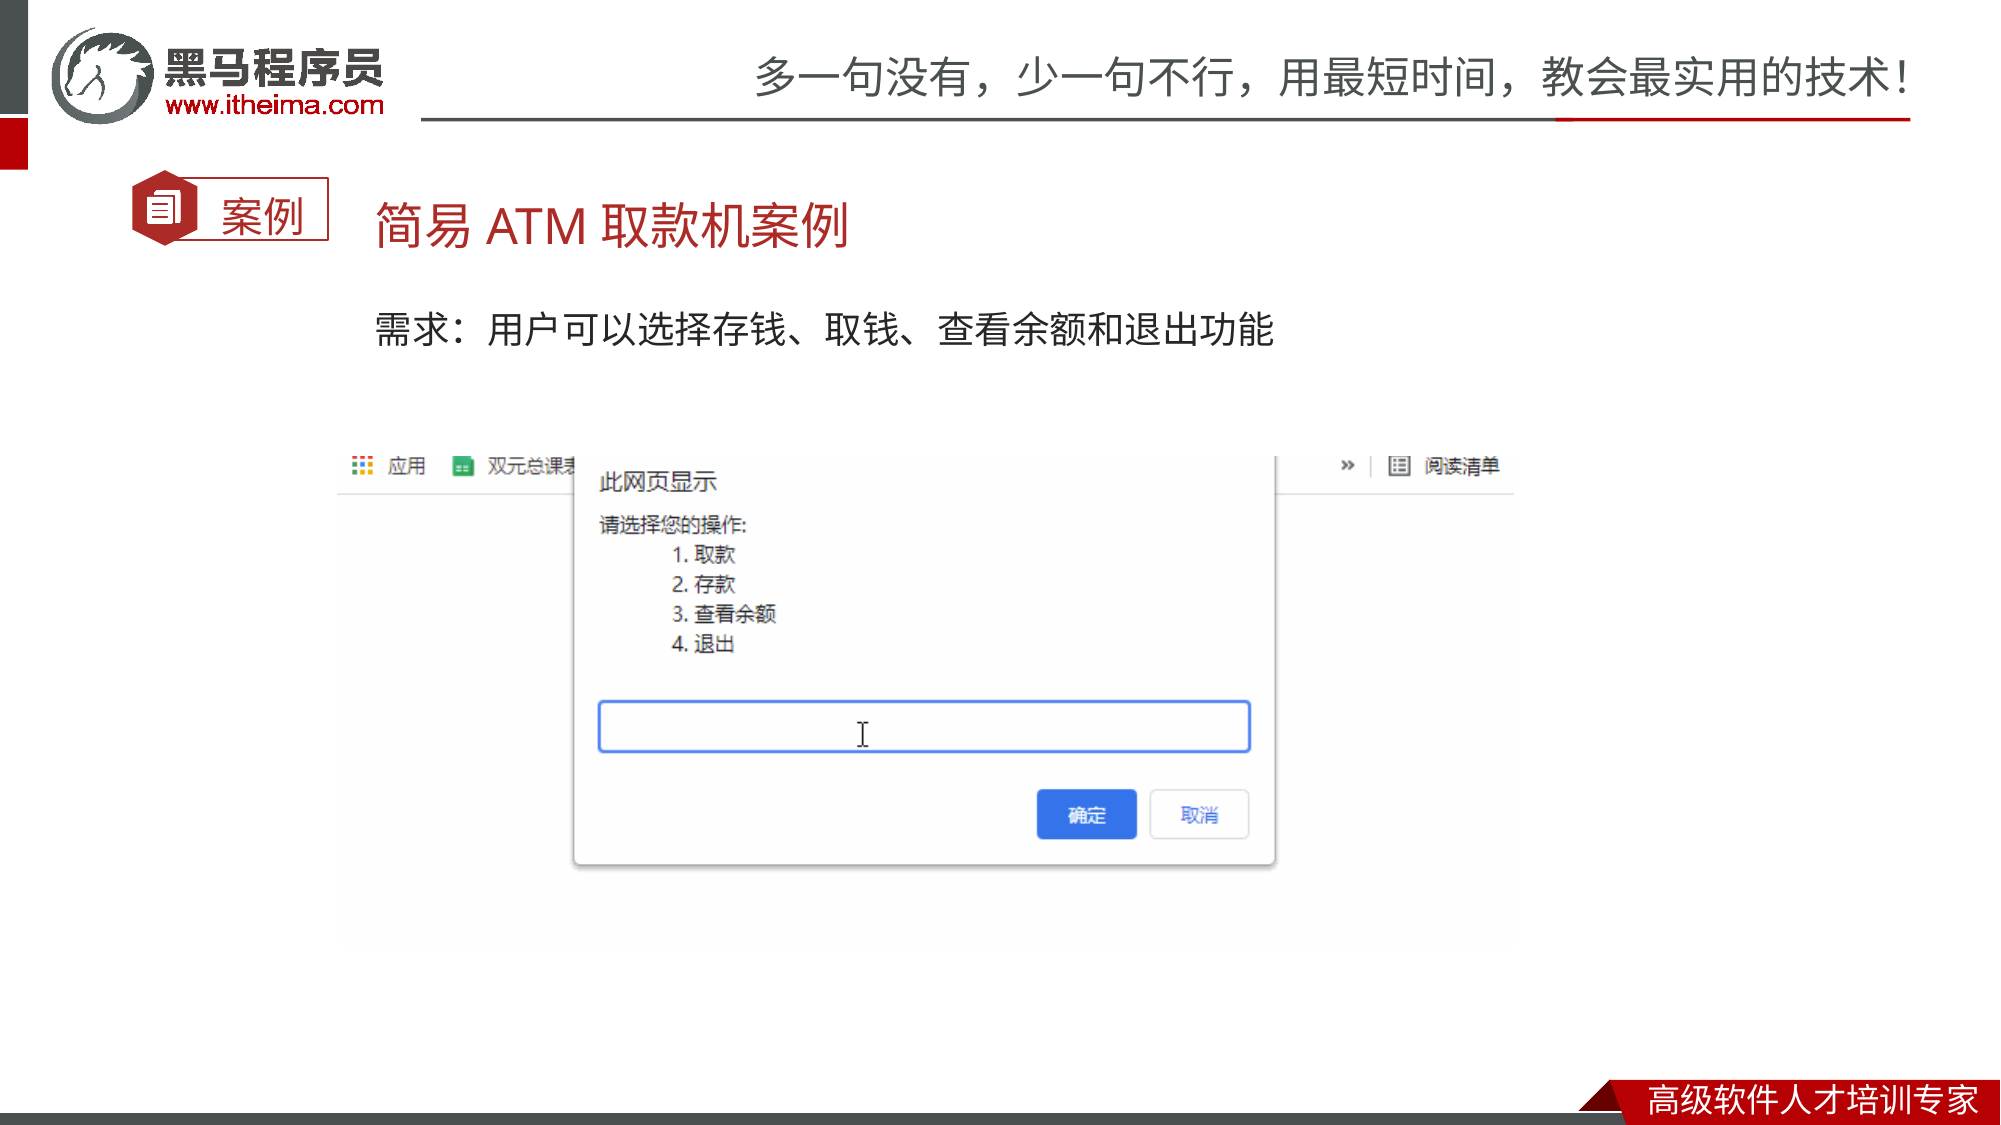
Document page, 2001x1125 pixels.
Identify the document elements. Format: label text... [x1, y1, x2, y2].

picture [50, 26, 384, 125]
list 需求：用户可以选择存钱、取钱、查看余额和退出功能 [360, 275, 1872, 1031]
picture [147, 190, 181, 224]
picture [336, 456, 1514, 946]
list 简易ATM取款机案例 [360, 166, 1872, 252]
